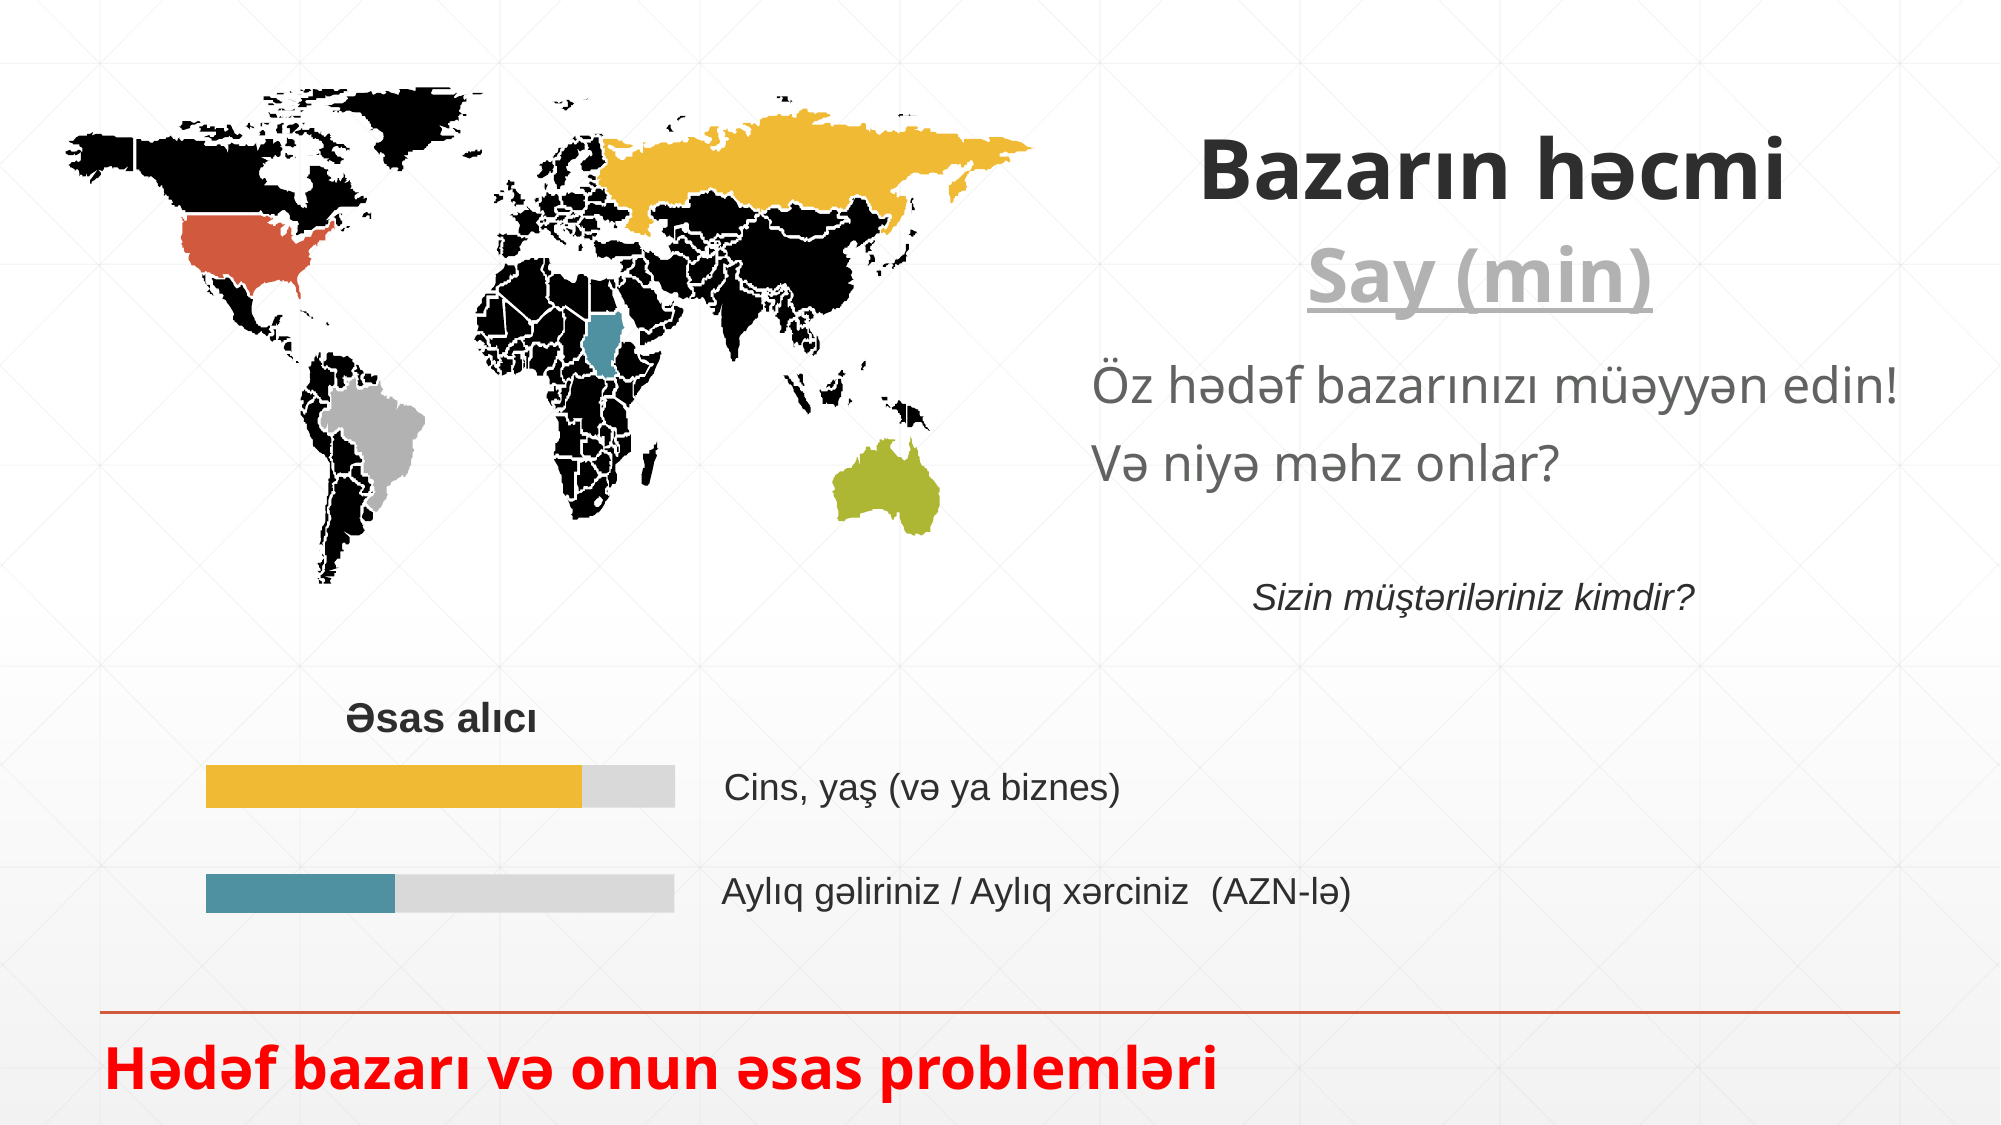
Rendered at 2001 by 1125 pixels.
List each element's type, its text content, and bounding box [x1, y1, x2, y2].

text_box Bazarın həcmi [1167, 100, 1844, 231]
text_box Sizin müştəriləriniz kimdir? [1237, 565, 1710, 626]
text_box Öz hədəf bazarınızı müəyyən edin! Və niyə məhz onlar? [1061, 320, 1977, 507]
text_box Cins, yaş (və ya biznes) [709, 755, 1511, 816]
text_box Aylıq gəliriniz / Aylıq xərciniz (AZN-lə) [706, 859, 1368, 920]
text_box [206, 765, 676, 808]
text_box Say (min) [1277, 212, 1684, 332]
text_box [65, 87, 1037, 588]
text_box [206, 874, 675, 913]
text_box Hədəf bazarı və onun əsas problemləri [103, 1033, 1654, 1108]
text_box Əsas alıcı [330, 683, 553, 749]
